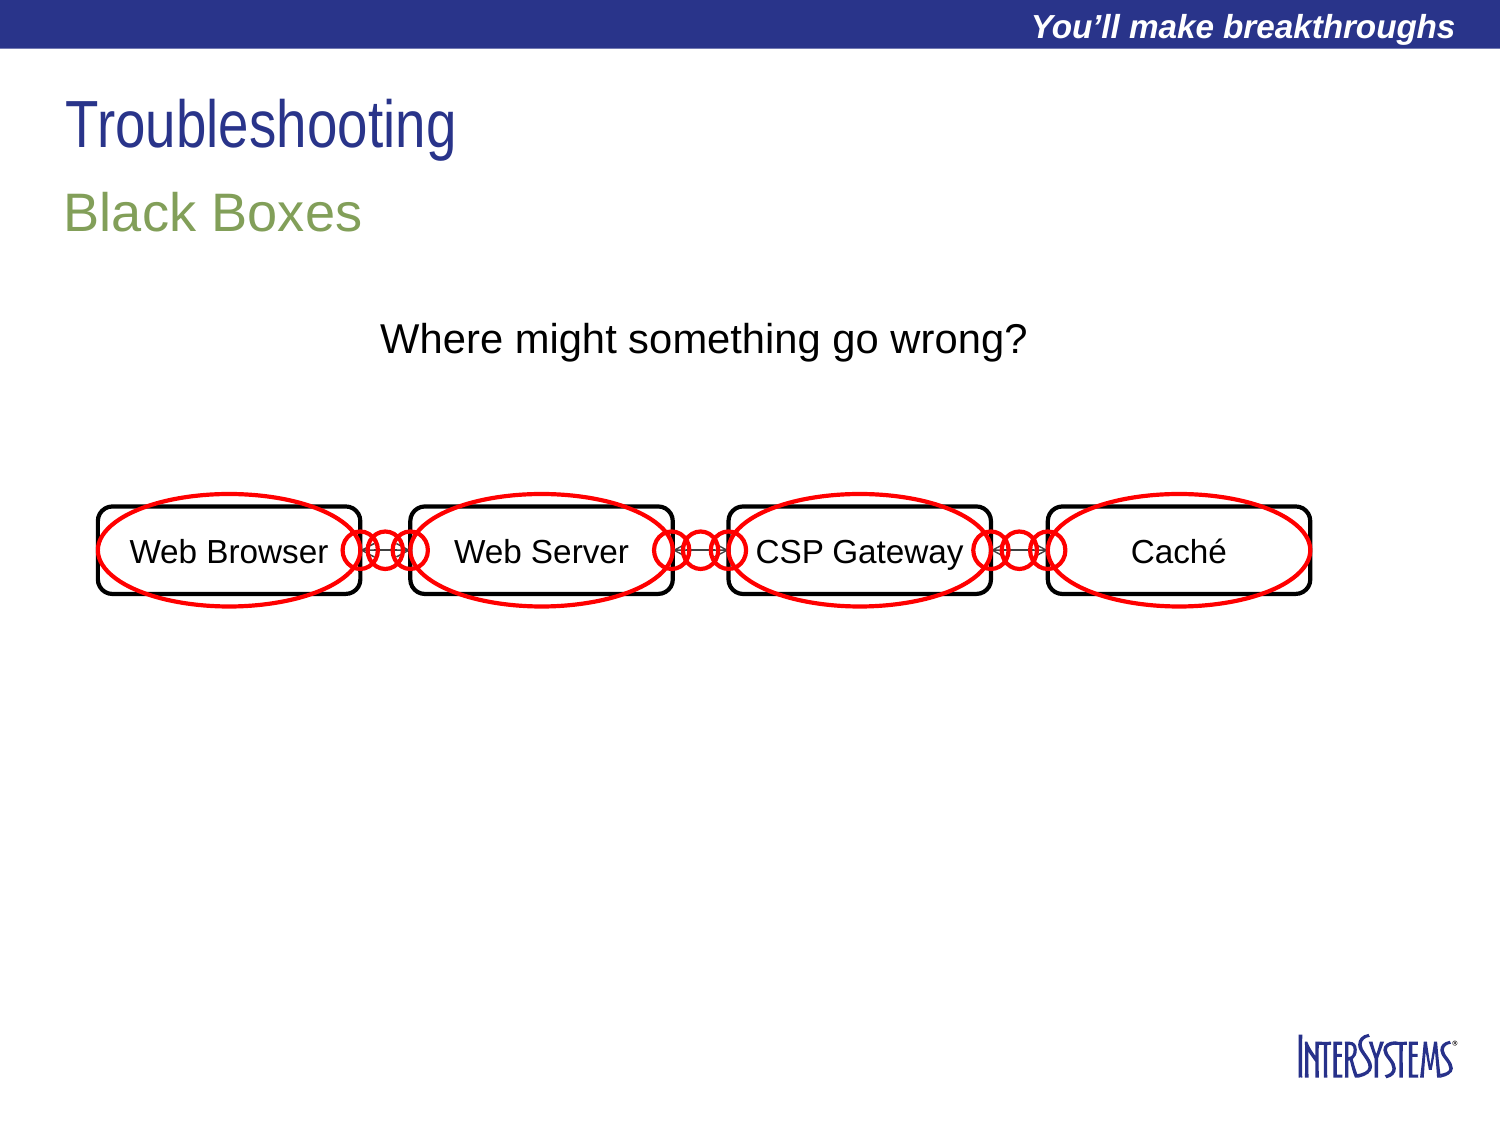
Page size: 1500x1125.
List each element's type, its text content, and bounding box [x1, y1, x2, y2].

text_box Web Browser [95, 504, 144, 546]
text_box [1005, 559, 1033, 572]
text_box [651, 529, 692, 572]
text_box CSP Gateway [726, 504, 775, 529]
text_box Web Server [408, 504, 456, 530]
text_box [390, 529, 430, 572]
text_box Caché [1045, 571, 1096, 597]
text_box [1028, 529, 1068, 572]
text_box [686, 559, 714, 572]
text_box Caché [1045, 504, 1094, 529]
text_box [1053, 491, 1313, 609]
text_box Web Browser [313, 571, 363, 597]
text_box [687, 529, 715, 549]
text_box Caché [1264, 504, 1313, 545]
list Black Boxes [48, 180, 1446, 237]
text_box [971, 529, 1011, 572]
text_box Web Browser [95, 554, 146, 597]
text_box CSP Gateway [726, 571, 776, 597]
text_box Where might something go wrong? [97, 312, 1311, 375]
text_box [340, 529, 380, 572]
text_box [373, 529, 398, 549]
text_box CSP Gateway [945, 504, 994, 530]
text_box Caché [1263, 555, 1313, 597]
text_box Web Server [408, 571, 458, 597]
text_box [416, 491, 667, 609]
text_box [734, 491, 985, 609]
text_box [373, 559, 397, 572]
title Troubleshooting [50, 58, 1444, 169]
text_box CSP Gateway [943, 571, 994, 597]
text_box [708, 529, 749, 572]
text_box [95, 491, 355, 609]
text_box Web Server [625, 571, 675, 597]
text_box Web Browser [314, 504, 363, 529]
text_box Web Server [627, 504, 675, 529]
text_box [1005, 529, 1033, 549]
